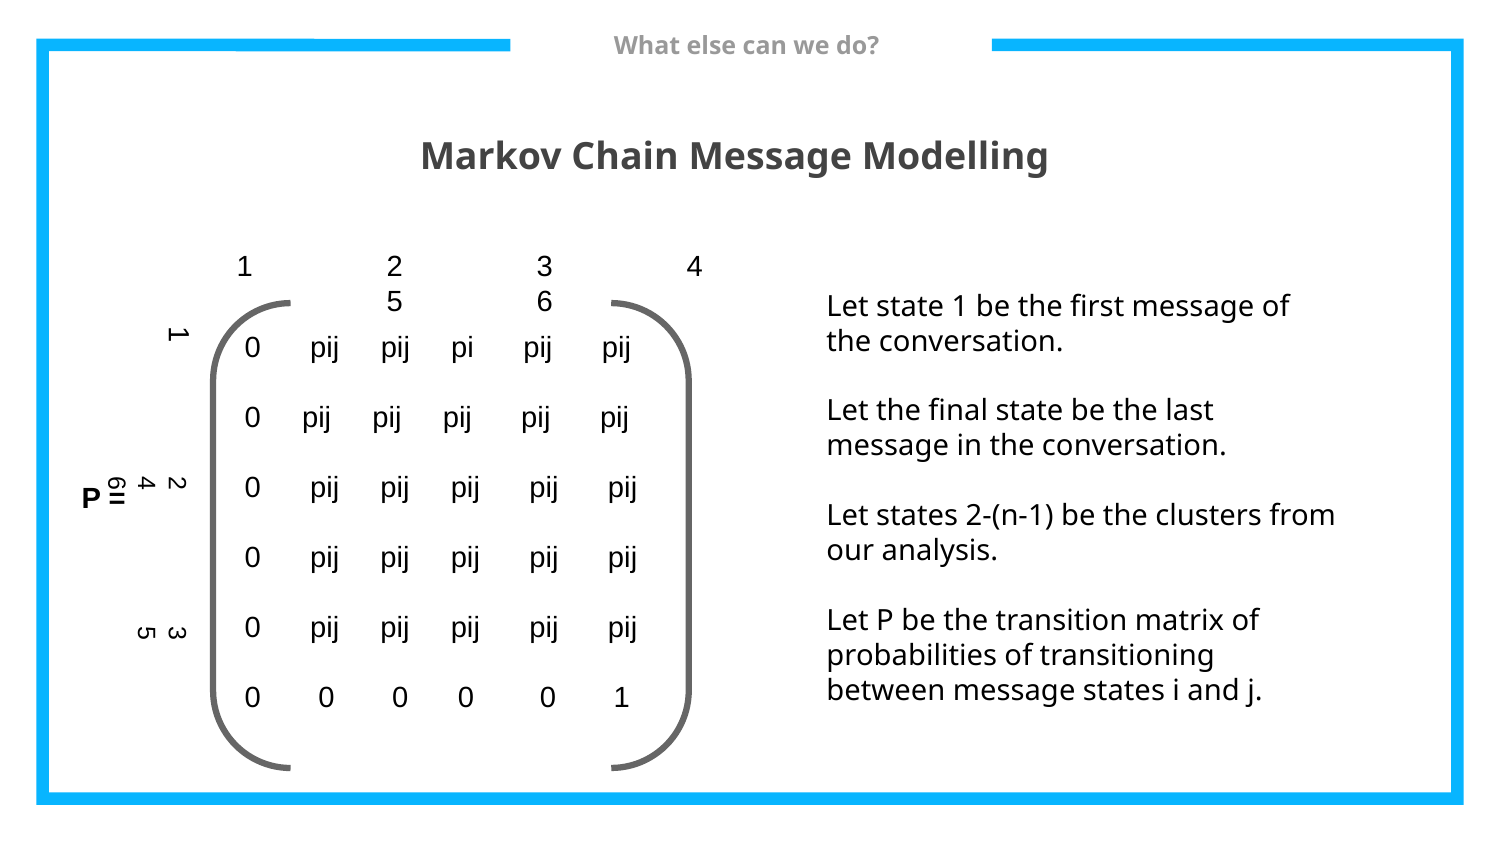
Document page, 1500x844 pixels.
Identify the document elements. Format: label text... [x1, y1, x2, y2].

title What else can we do? [531, 15, 969, 136]
text_box P = [66, 464, 149, 561]
list Markov Chain Message Modelling [404, 116, 1177, 213]
text_box Let state 1 be the first message of the conversation. Let the final state be the last message in the conversation. Let states 2-(n-1) be the clusters from our analysis. Let P be the transition matrix of probabilities of transitioning between message states i and j. [811, 271, 1352, 729]
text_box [161, 231, 799, 769]
